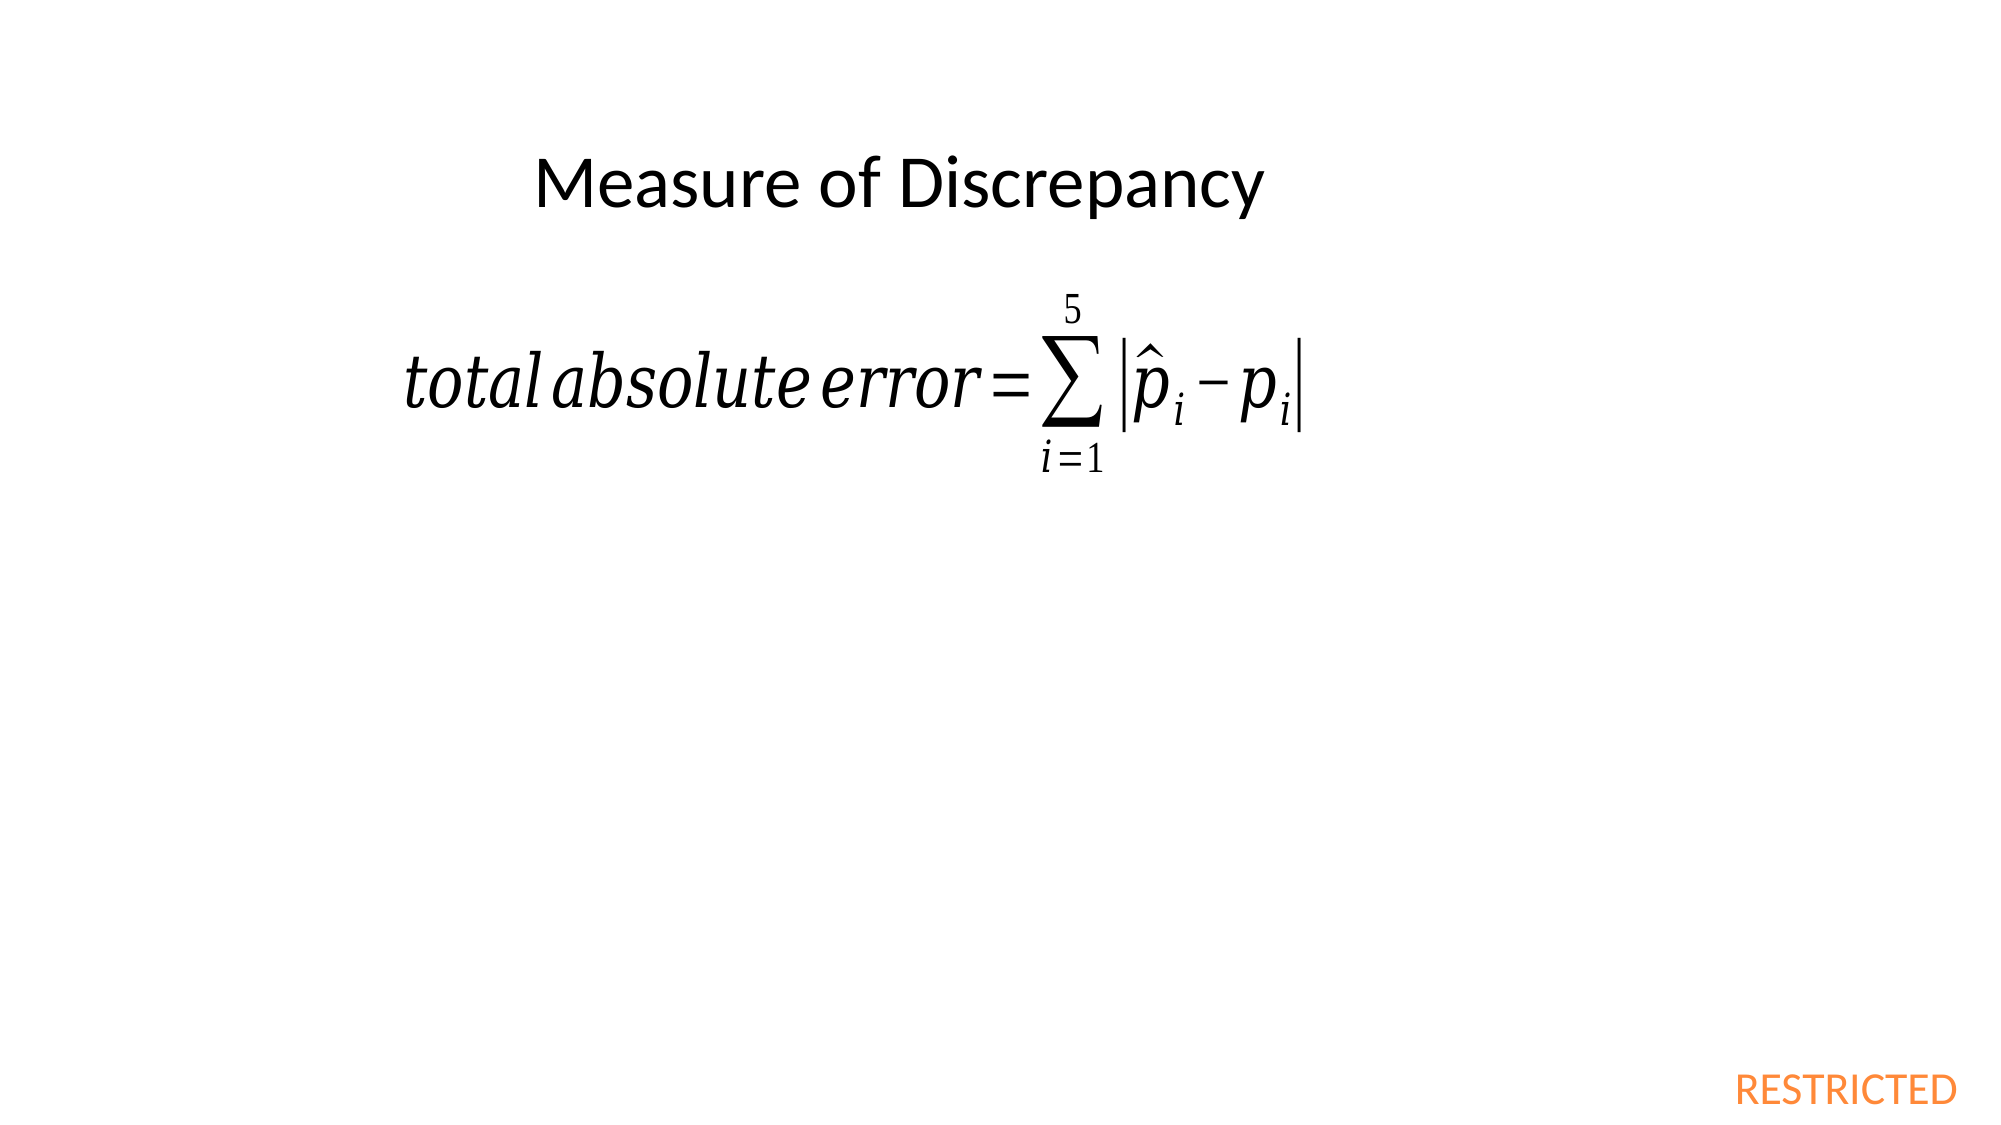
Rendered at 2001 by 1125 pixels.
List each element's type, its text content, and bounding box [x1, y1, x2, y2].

text_box Measure of Discrepancy [518, 125, 1282, 231]
